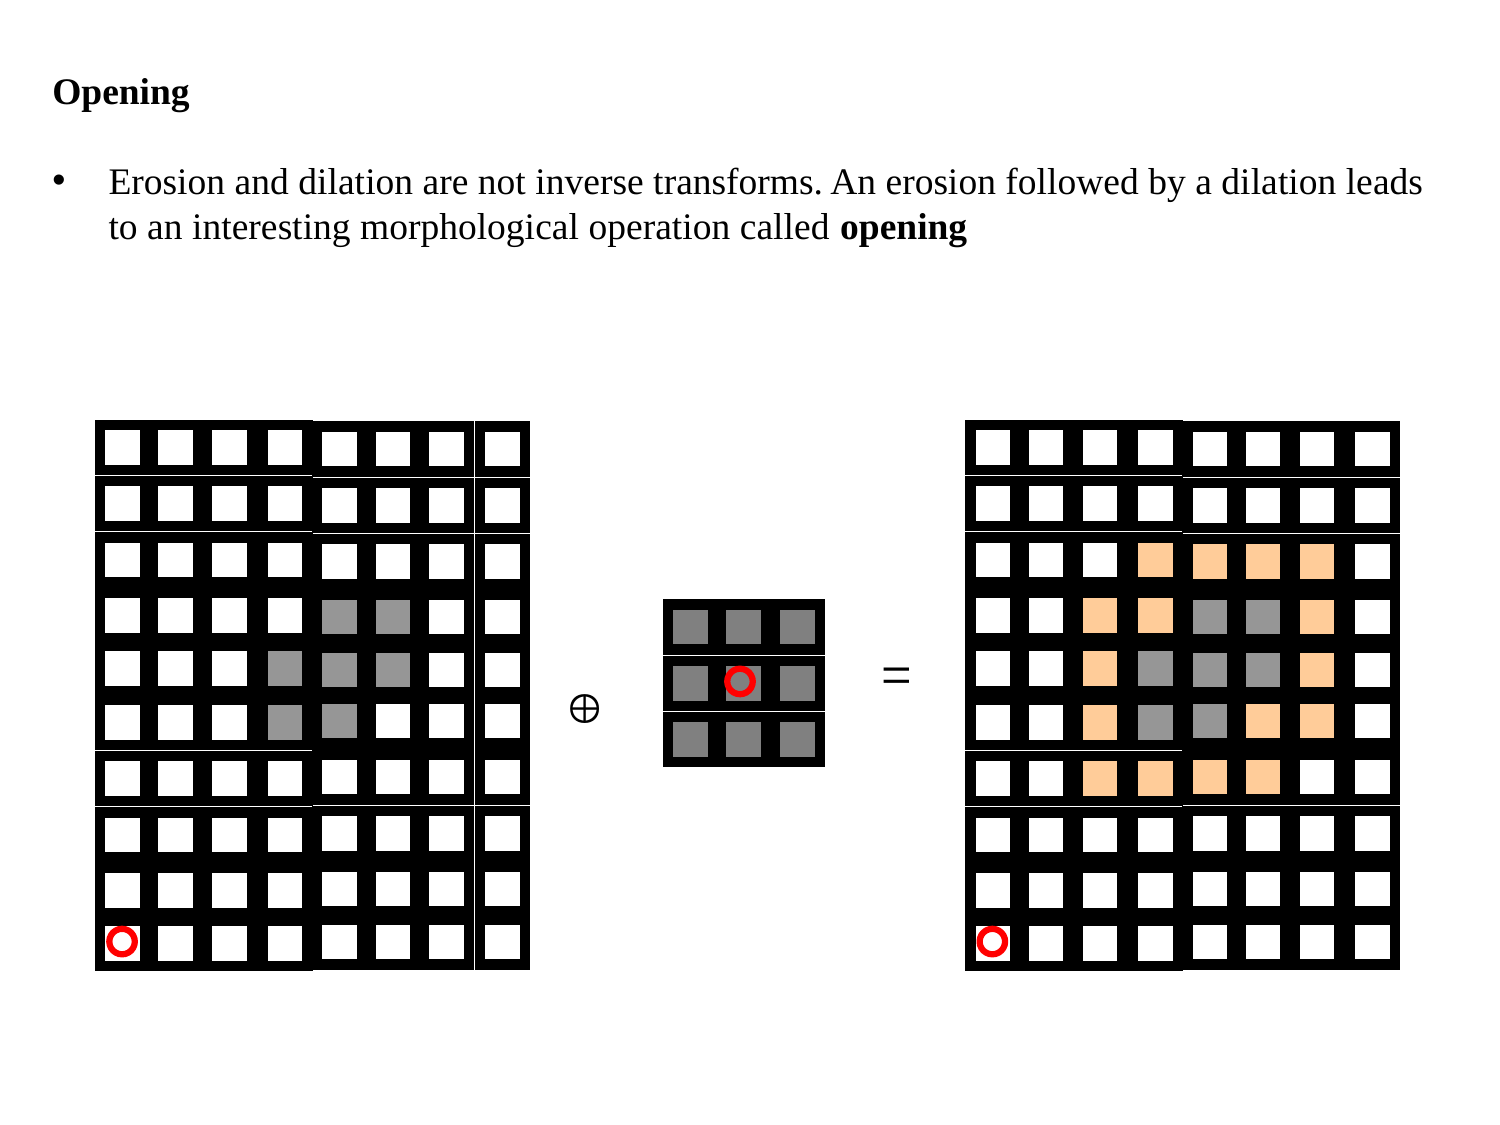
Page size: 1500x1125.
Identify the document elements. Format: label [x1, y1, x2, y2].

text_box [1294, 810, 1340, 856]
text_box [1240, 866, 1286, 912]
text_box [99, 537, 145, 583]
text_box [1350, 647, 1396, 693]
text_box [99, 812, 145, 858]
text_box [970, 592, 1016, 638]
text_box [1350, 810, 1396, 856]
text_box [1132, 592, 1178, 638]
text_box [1132, 699, 1178, 745]
text_box [1350, 866, 1396, 912]
text_box [99, 592, 145, 638]
text_box [1350, 698, 1396, 744]
text_box [774, 717, 820, 763]
text_box [99, 867, 145, 913]
text_box [479, 866, 525, 912]
text_box [370, 647, 416, 693]
text_box [1077, 592, 1123, 638]
text_box [424, 647, 470, 693]
text_box [153, 425, 199, 471]
text_box [479, 539, 525, 585]
text_box [317, 482, 363, 528]
text_box [970, 699, 1016, 745]
text_box [1187, 539, 1233, 585]
text_box [479, 594, 525, 640]
text_box [1077, 646, 1123, 692]
text_box [774, 660, 820, 706]
text_box [970, 537, 1016, 583]
text_box [874, 666, 909, 695]
text_box [1294, 919, 1340, 965]
text_box [1023, 867, 1069, 913]
text_box [970, 867, 1016, 913]
text_box [721, 717, 767, 763]
text_box [479, 919, 525, 965]
text_box [424, 810, 470, 856]
text_box [317, 594, 363, 640]
text_box [1187, 426, 1233, 472]
text_box [774, 604, 820, 650]
text_box [1187, 594, 1233, 640]
text_box [370, 810, 416, 856]
text_box [1132, 481, 1178, 527]
text_box [1187, 647, 1233, 693]
text_box [1187, 866, 1233, 912]
text_box [424, 594, 470, 640]
text_box [207, 699, 253, 745]
text_box [1240, 647, 1286, 693]
text_box [1132, 646, 1178, 692]
text_box [1077, 537, 1123, 583]
text_box [479, 482, 525, 528]
text_box [370, 482, 416, 528]
text_box [1077, 481, 1123, 527]
text_box [424, 426, 470, 472]
text_box [1023, 592, 1069, 638]
text_box [153, 592, 199, 638]
text_box [262, 867, 308, 913]
text_box [1240, 482, 1286, 528]
text_box [970, 921, 1016, 967]
text_box [1023, 481, 1069, 527]
text_box [207, 481, 253, 527]
text_box [317, 698, 363, 744]
text_box [479, 810, 525, 856]
text_box [1350, 482, 1396, 528]
text_box [721, 660, 767, 706]
text_box [1294, 426, 1340, 472]
text_box [153, 921, 199, 967]
text_box [1240, 698, 1286, 744]
text_box [979, 928, 1006, 955]
text_box [262, 699, 308, 745]
text_box [1187, 698, 1233, 744]
text_box [970, 646, 1016, 692]
text_box [153, 756, 199, 802]
text_box [667, 660, 713, 706]
text_box [424, 698, 470, 744]
text_box [262, 921, 308, 967]
text_box [1294, 647, 1340, 693]
text_box [99, 921, 145, 967]
text_box [317, 810, 363, 856]
text_box [370, 594, 416, 640]
text_box [207, 812, 253, 858]
text_box [1294, 482, 1340, 528]
text_box [99, 481, 145, 527]
text_box [424, 754, 470, 800]
text_box [207, 867, 253, 913]
text_box [1077, 867, 1123, 913]
text_box [1294, 539, 1340, 585]
text_box [667, 604, 713, 650]
text_box [424, 482, 470, 528]
text_box [370, 426, 416, 472]
text_box [153, 699, 199, 745]
text_box [727, 668, 753, 695]
text_box [207, 425, 253, 471]
text_box [370, 754, 416, 800]
text_box [109, 928, 135, 955]
text_box [1132, 537, 1178, 583]
text_box [424, 919, 470, 965]
text_box [1132, 756, 1178, 802]
text_box [479, 698, 525, 744]
text_box [317, 919, 363, 965]
text_box [153, 537, 199, 583]
text_box [1294, 594, 1340, 640]
text_box [562, 683, 607, 730]
text_box [721, 604, 767, 650]
text_box [262, 425, 308, 471]
text_box [370, 866, 416, 912]
text_box [1187, 810, 1233, 856]
text_box [99, 756, 145, 802]
text_box [1132, 425, 1178, 471]
text_box [207, 592, 253, 638]
text_box [207, 921, 253, 967]
text_box [370, 919, 416, 965]
text_box [262, 537, 308, 583]
text_box [153, 646, 199, 692]
text_box [99, 646, 145, 692]
text_box [99, 425, 145, 471]
text_box [1132, 812, 1178, 858]
text_box [1240, 539, 1286, 585]
text_box [317, 539, 363, 585]
text_box [1023, 425, 1069, 471]
text_box [207, 756, 253, 802]
text_box [1077, 921, 1123, 967]
text_box [1132, 867, 1178, 913]
text_box [317, 426, 363, 472]
text_box [153, 812, 199, 858]
text_box [970, 425, 1016, 471]
text_box [424, 866, 470, 912]
text_box [1350, 539, 1396, 585]
text_box [1350, 919, 1396, 965]
text_box [1023, 756, 1069, 802]
text_box [1023, 646, 1069, 692]
text_box [1077, 756, 1123, 802]
text_box [970, 756, 1016, 802]
text_box [1187, 754, 1233, 800]
text_box [1132, 921, 1178, 967]
text_box [370, 698, 416, 744]
text_box [1294, 754, 1340, 800]
text_box [1187, 482, 1233, 528]
text_box [479, 426, 525, 472]
text_box [1240, 754, 1286, 800]
text_box [99, 699, 145, 745]
text_box [970, 481, 1016, 527]
text_box [1023, 699, 1069, 745]
text_box [207, 537, 253, 583]
text_box [1350, 426, 1396, 472]
text_box [970, 812, 1016, 858]
text_box [370, 539, 416, 585]
text_box [317, 754, 363, 800]
text_box [1077, 812, 1123, 858]
text_box [1023, 812, 1069, 858]
text_box [153, 481, 199, 527]
text_box [1240, 810, 1286, 856]
text_box [262, 481, 308, 527]
text_box [1240, 919, 1286, 965]
text_box [1294, 866, 1340, 912]
text_box [667, 717, 713, 763]
text_box [1023, 921, 1069, 967]
text_box [317, 647, 363, 693]
text_box [153, 867, 199, 913]
text_box [479, 647, 525, 693]
text_box [1077, 699, 1123, 745]
text_box [262, 592, 308, 638]
text_box [424, 539, 470, 585]
text_box [1350, 594, 1396, 640]
text_box [1023, 537, 1069, 583]
text_box [207, 646, 253, 692]
text_box [1240, 594, 1286, 640]
text_box [479, 754, 525, 800]
text_box [262, 646, 308, 692]
text_box [1077, 425, 1123, 471]
text_box [1187, 919, 1233, 965]
text_box [1350, 754, 1396, 800]
text_box [1240, 426, 1286, 472]
text_box [262, 756, 308, 802]
text_box [317, 866, 363, 912]
text_box [1294, 698, 1340, 744]
text_box [262, 812, 308, 858]
